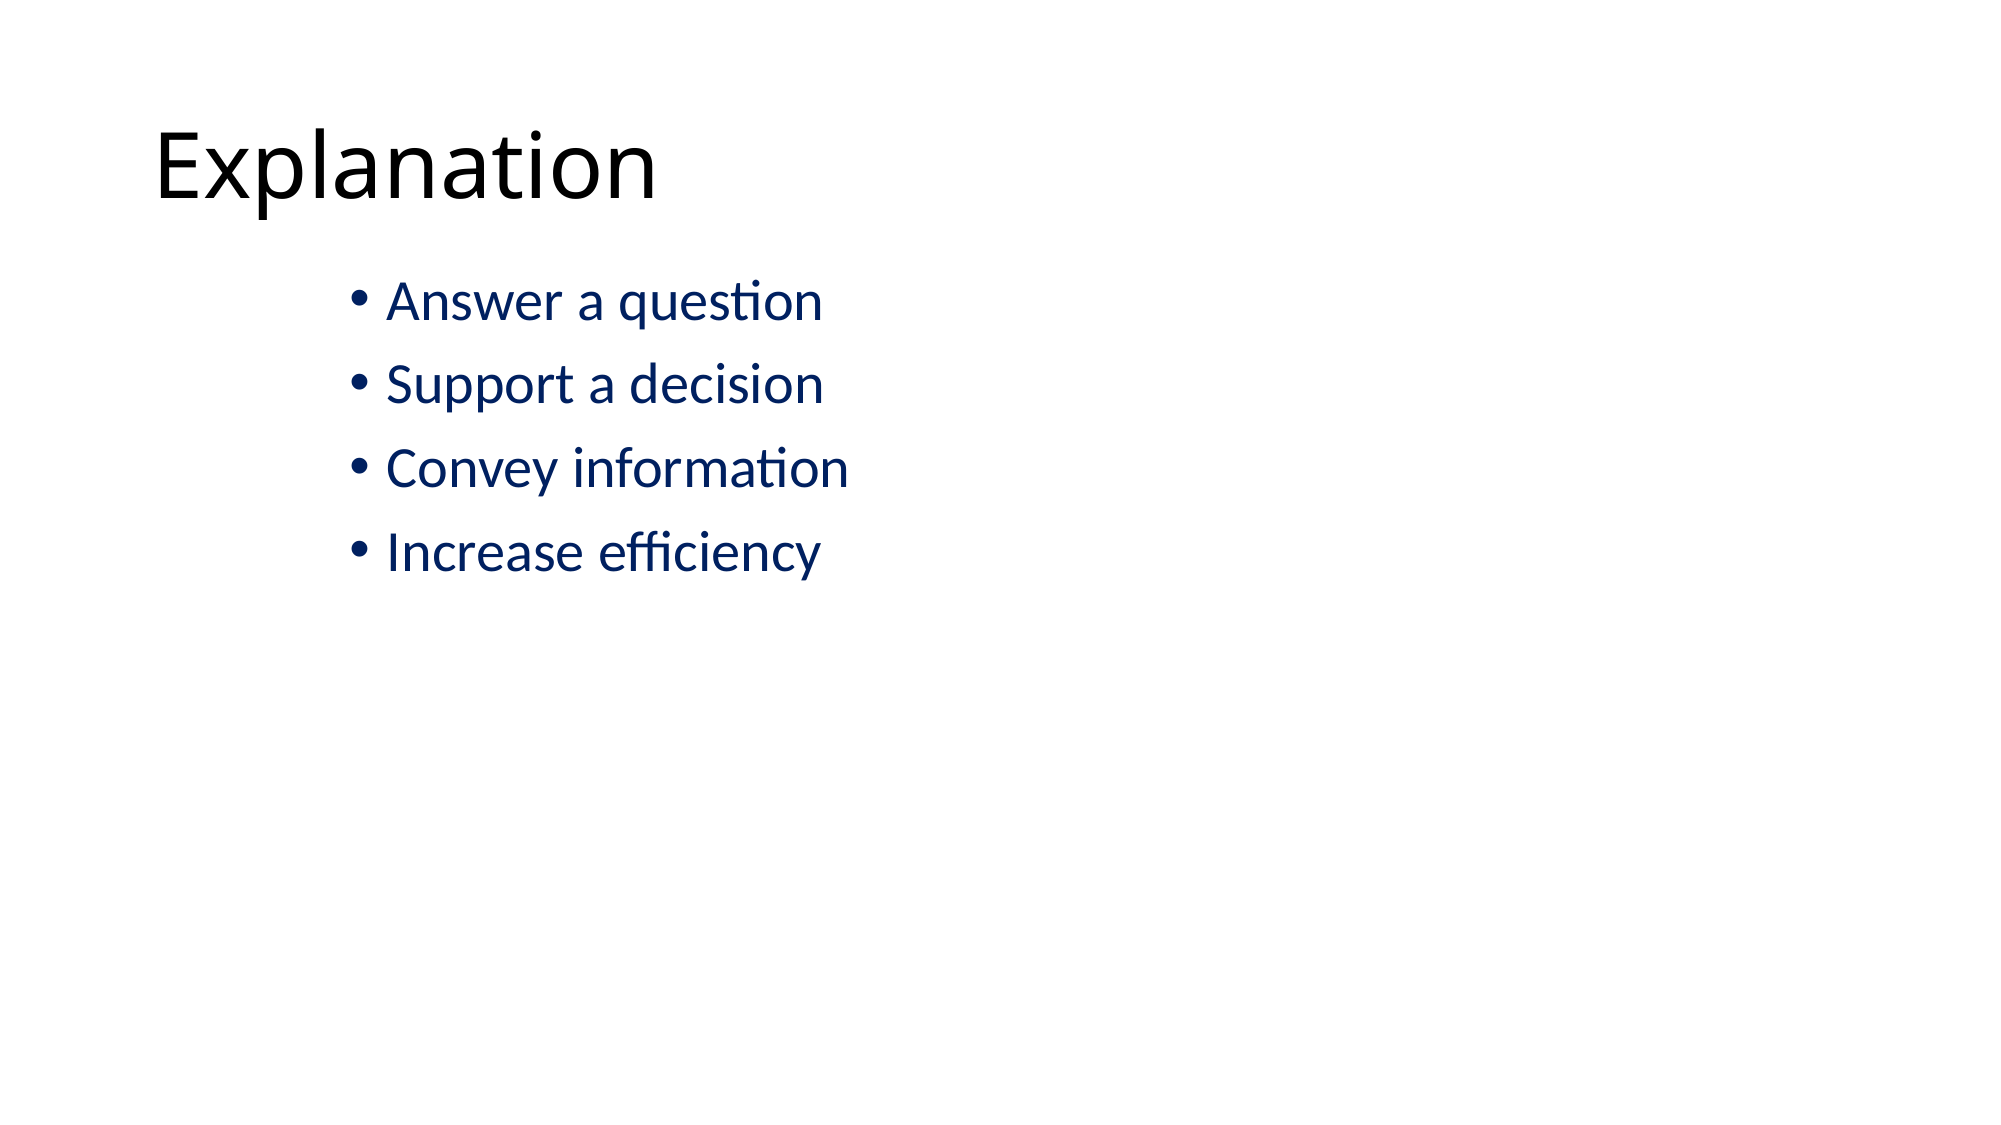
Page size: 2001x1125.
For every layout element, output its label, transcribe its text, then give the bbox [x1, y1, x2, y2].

list Answer a question Support a decision Convey information Increase efficiency [324, 262, 1675, 638]
title Explanation [137, 59, 1863, 278]
